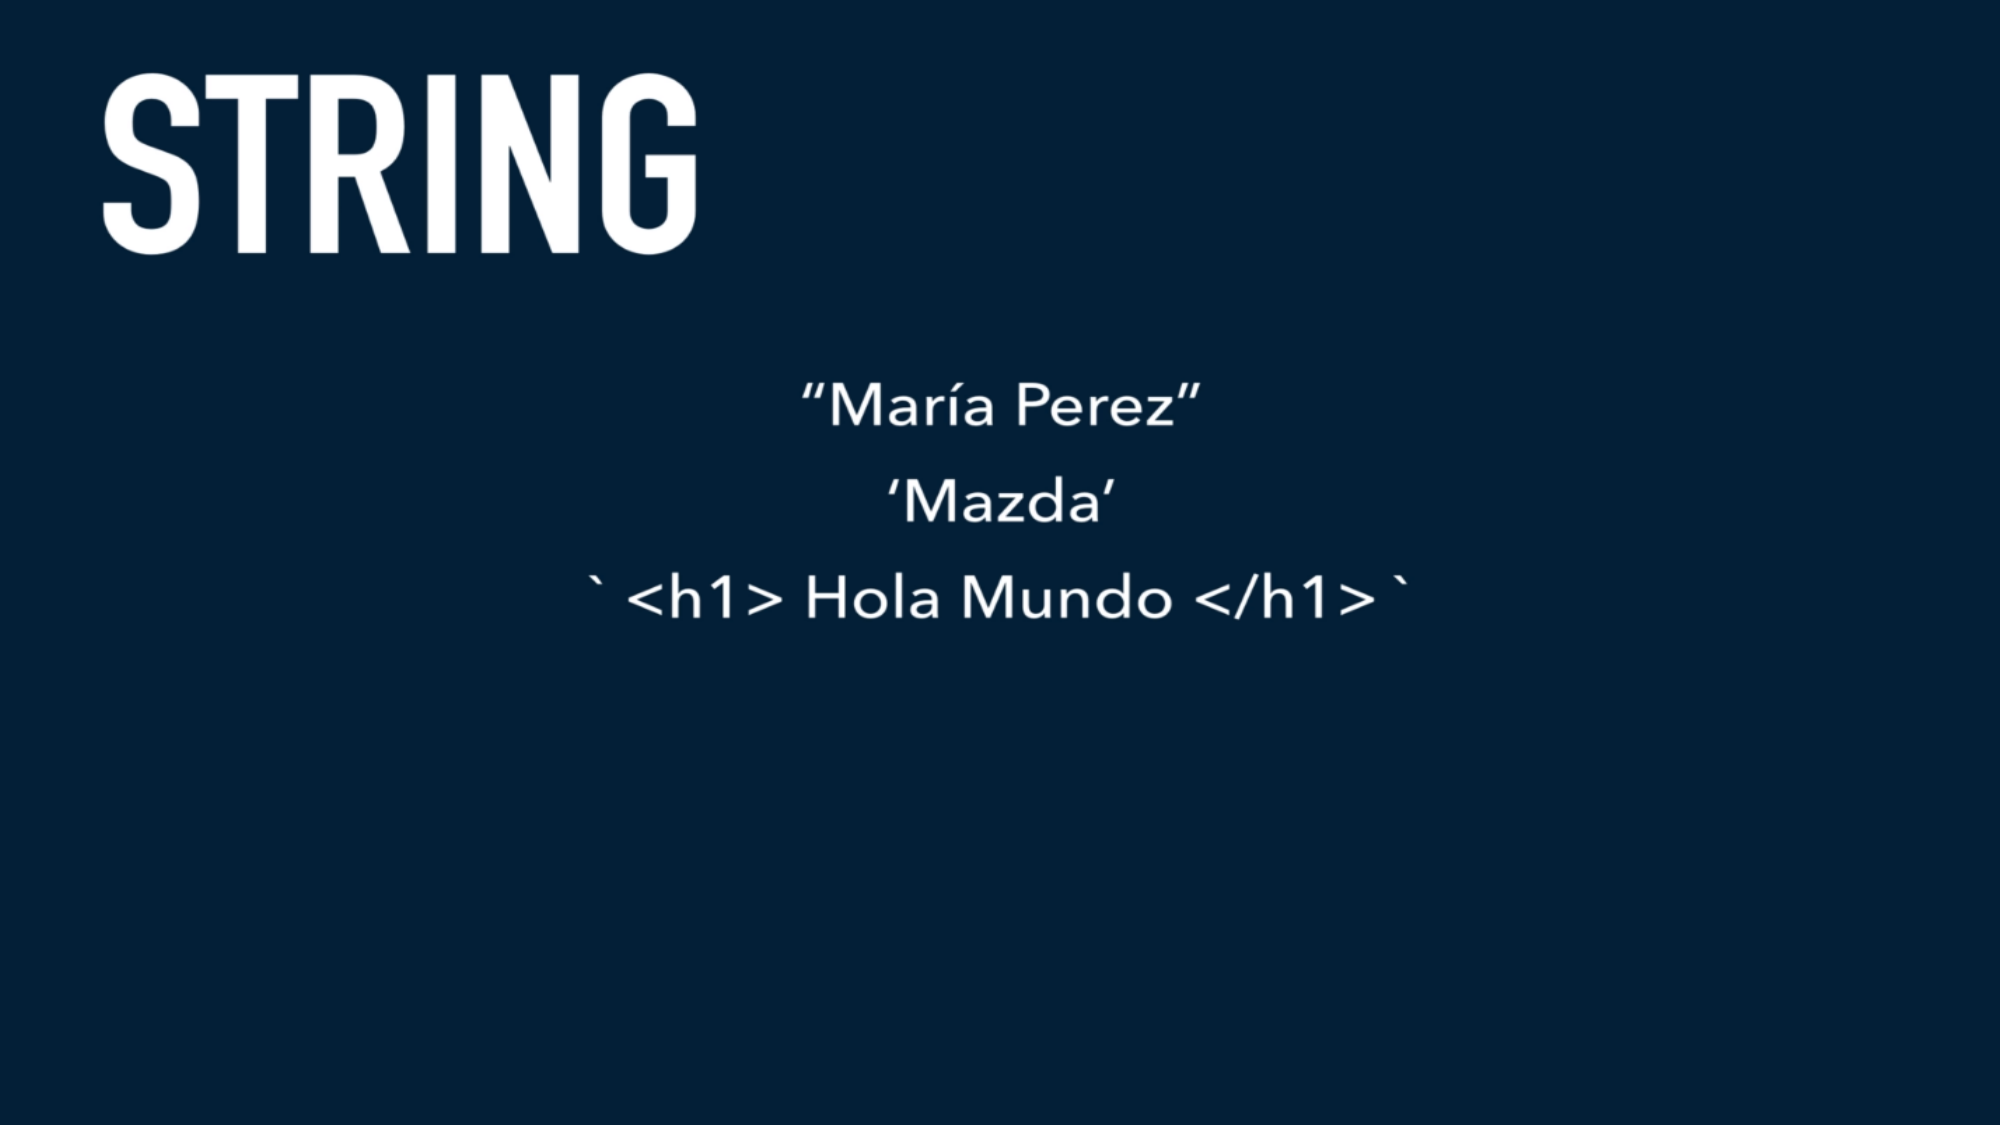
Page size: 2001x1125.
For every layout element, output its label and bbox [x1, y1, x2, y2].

list [0, 0, 2000, 1125]
